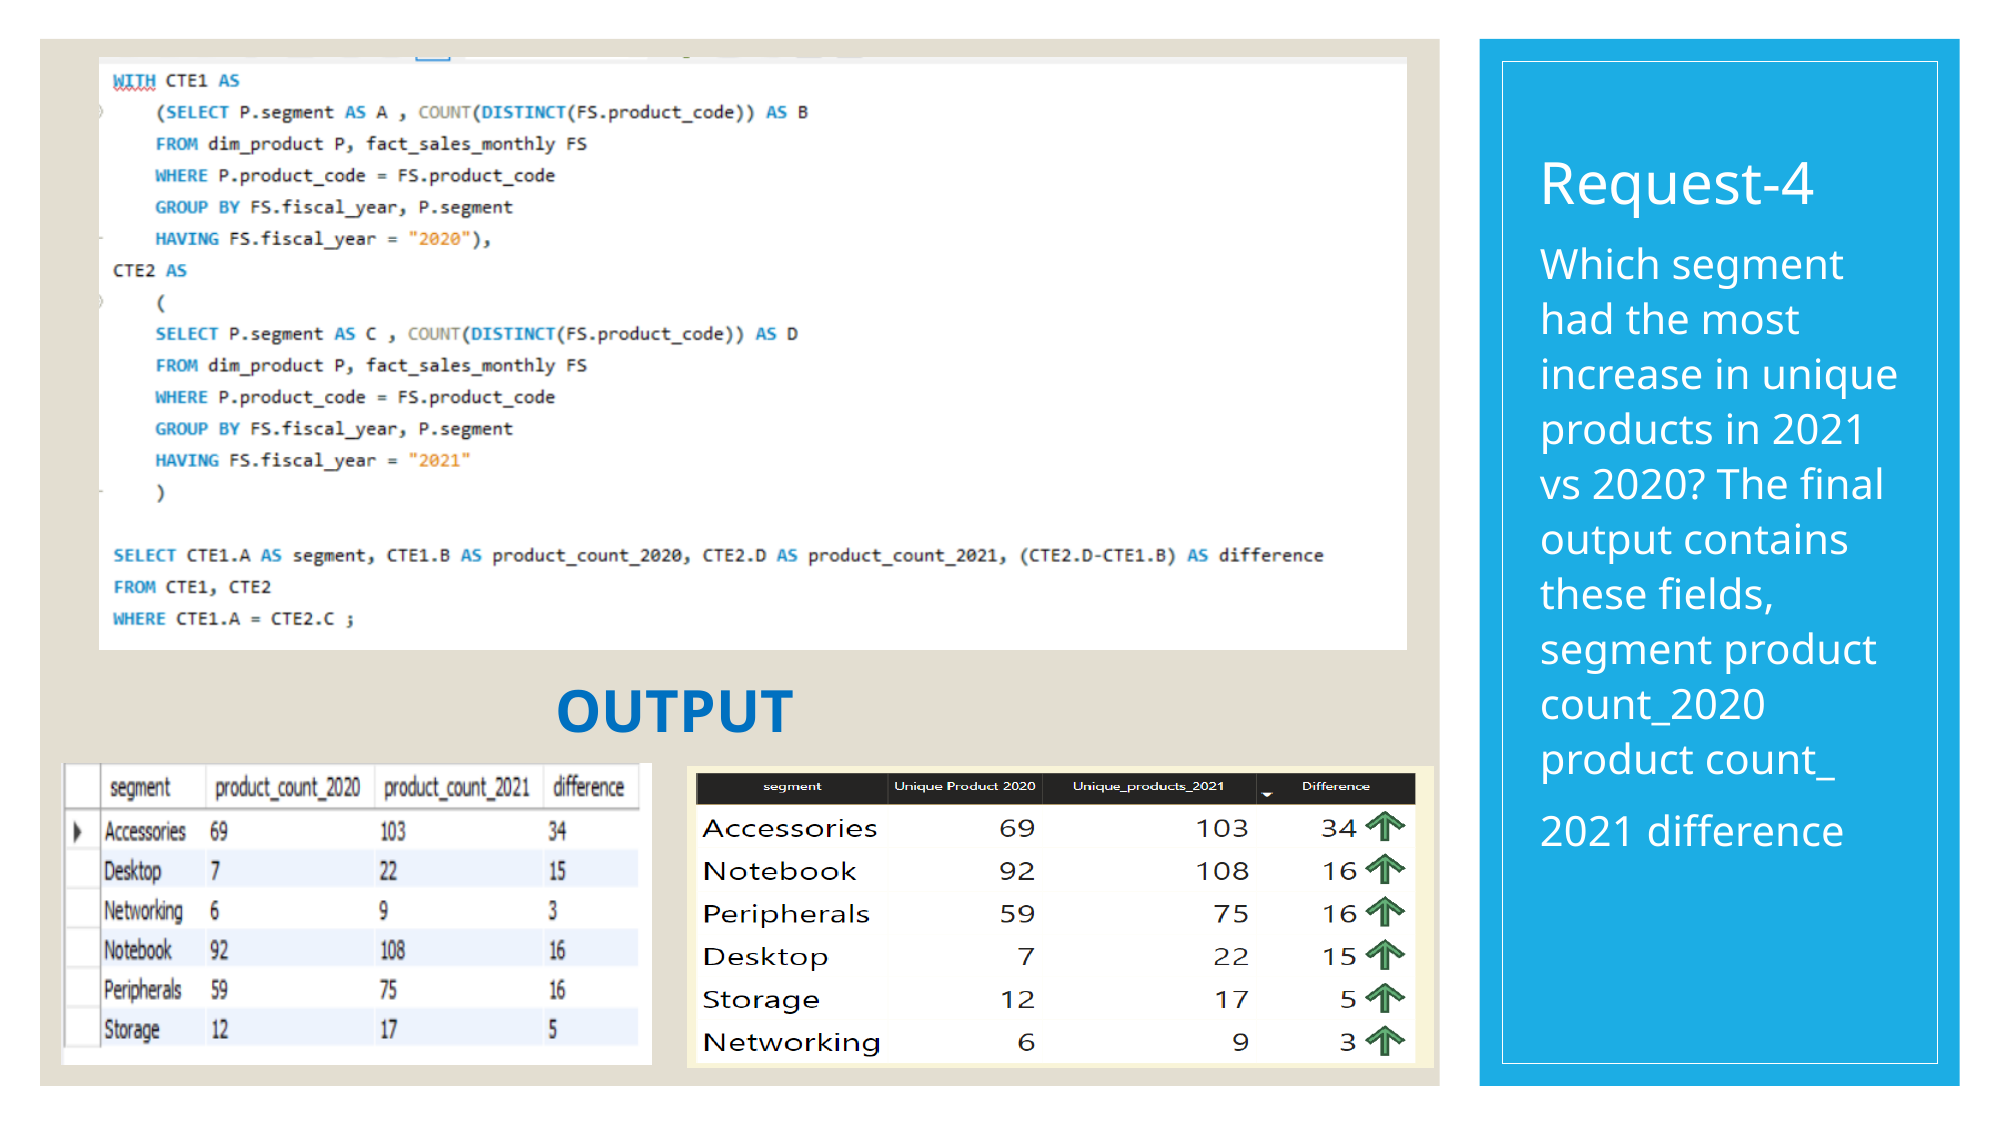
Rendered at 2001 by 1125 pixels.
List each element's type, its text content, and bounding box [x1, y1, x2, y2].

list Which segment had the most increase in unique products in 2021 vs 2020? The final output contains these fields, segment product count_2020 product count_ 2021 difference [1524, 224, 1924, 950]
title Request-4 [1524, 99, 1924, 224]
text_box OUTPUT [399, 666, 950, 752]
picture [99, 57, 1407, 650]
picture [61, 763, 652, 1065]
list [687, 766, 1434, 1068]
